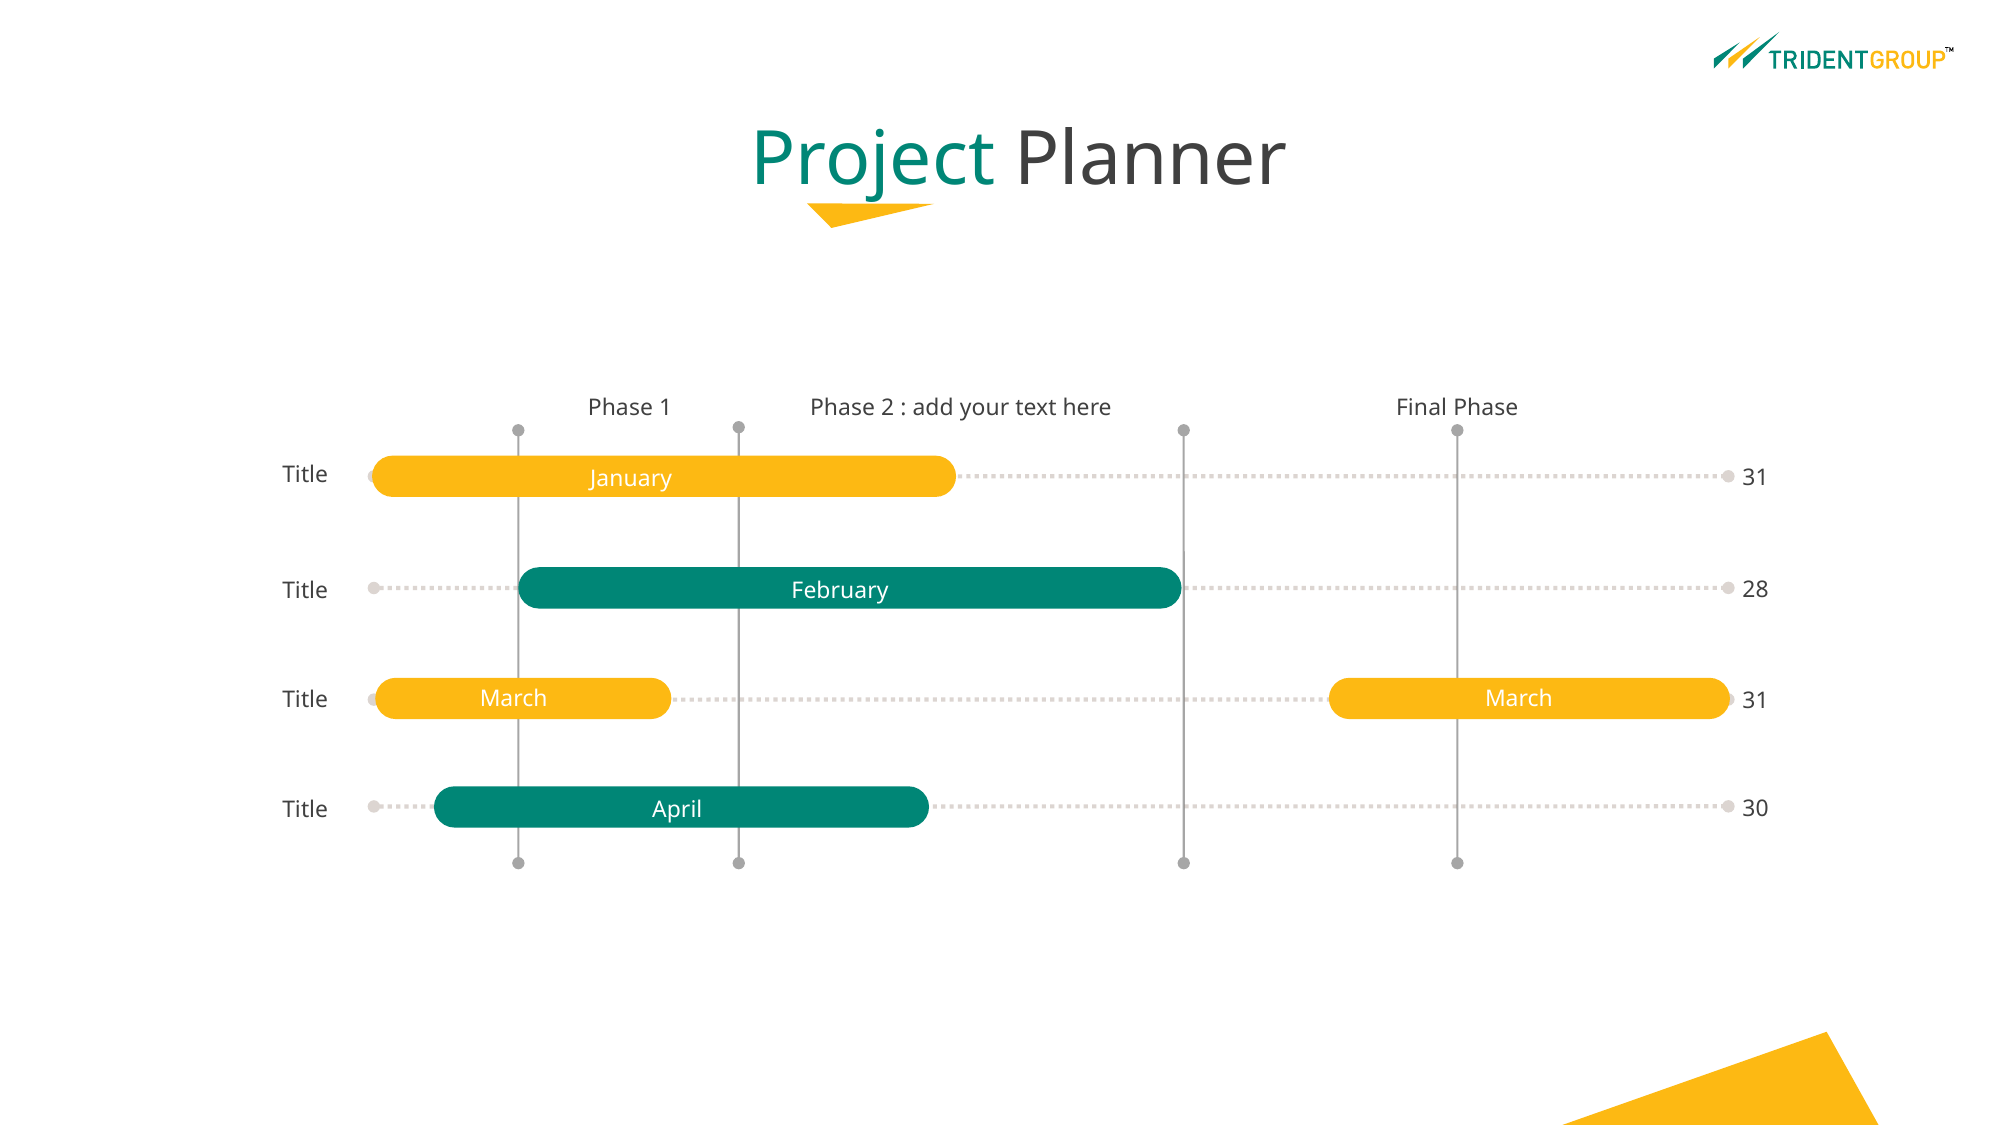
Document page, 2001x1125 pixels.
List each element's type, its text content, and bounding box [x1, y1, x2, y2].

picture [1713, 31, 1954, 69]
text_box Project Planner [735, 101, 1302, 207]
picture [807, 203, 935, 229]
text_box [282, 384, 1821, 866]
